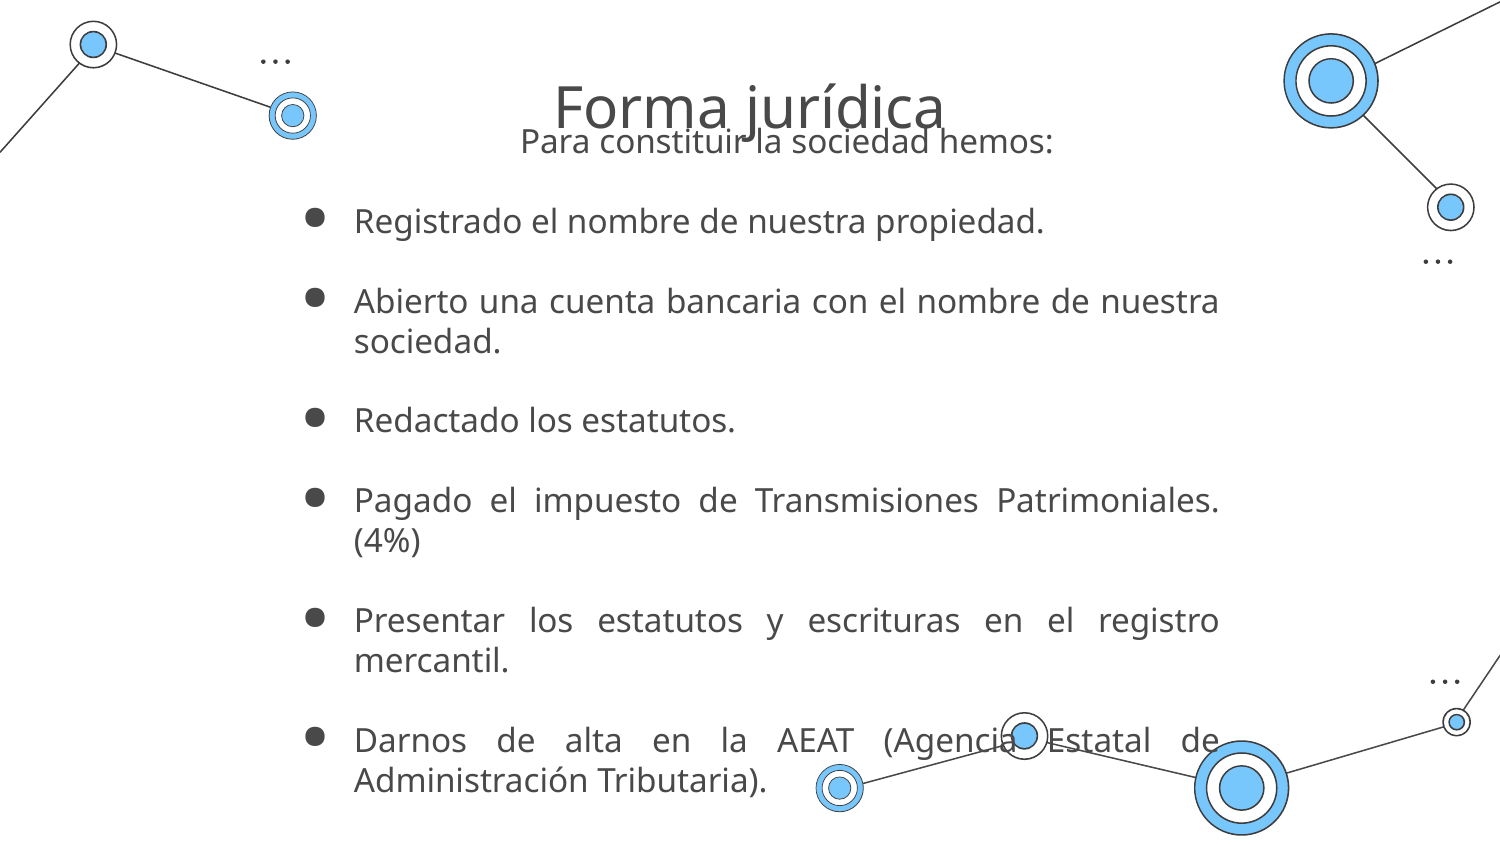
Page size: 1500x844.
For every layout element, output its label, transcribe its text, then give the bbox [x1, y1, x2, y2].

text_box Forma jurídica [503, 55, 996, 156]
subtitle Para constituir la sociedad hemos: Registrado el nombre de nuestra propiedad. Abierto una cuenta bancaria con el nombre de nuestra sociedad. Redactado los estatutos. Pagado el impuesto de Transmisiones Patrimoniales. (4%) Presentar los estatutos y escrituras en el registro mercantil. Darnos de alta en la AEAT (Agencia Estatal de Administración Tributaria). [263, 426, 1237, 613]
